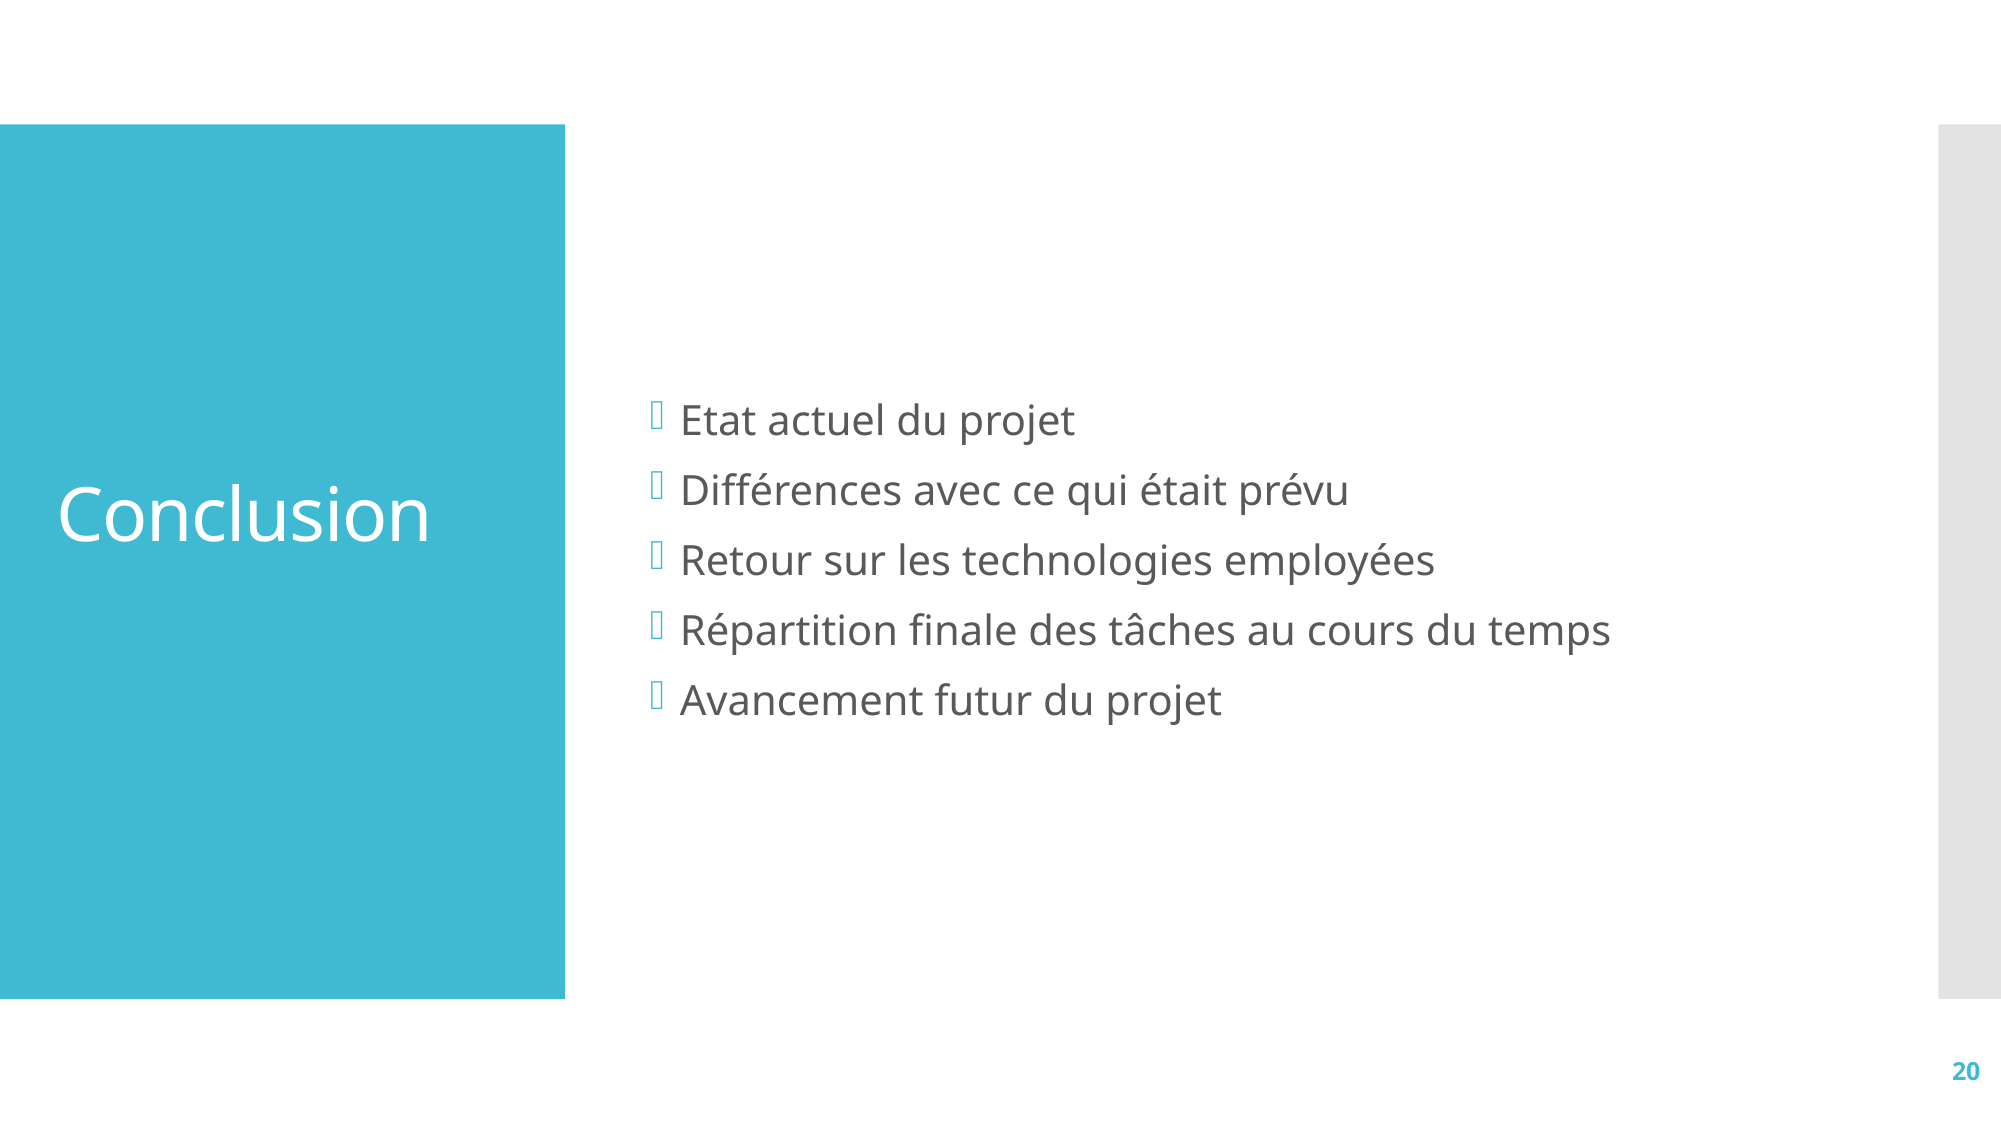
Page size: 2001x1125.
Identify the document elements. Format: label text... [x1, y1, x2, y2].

title Conclusion [41, 184, 525, 940]
slide_number 20 [1744, 1042, 1996, 1103]
list Etat actuel du projet Différences avec ce qui était prévu Retour sur les technologies employées Répartition finale des tâches au cours du temps Avancement futur du projet [634, 141, 1835, 982]
